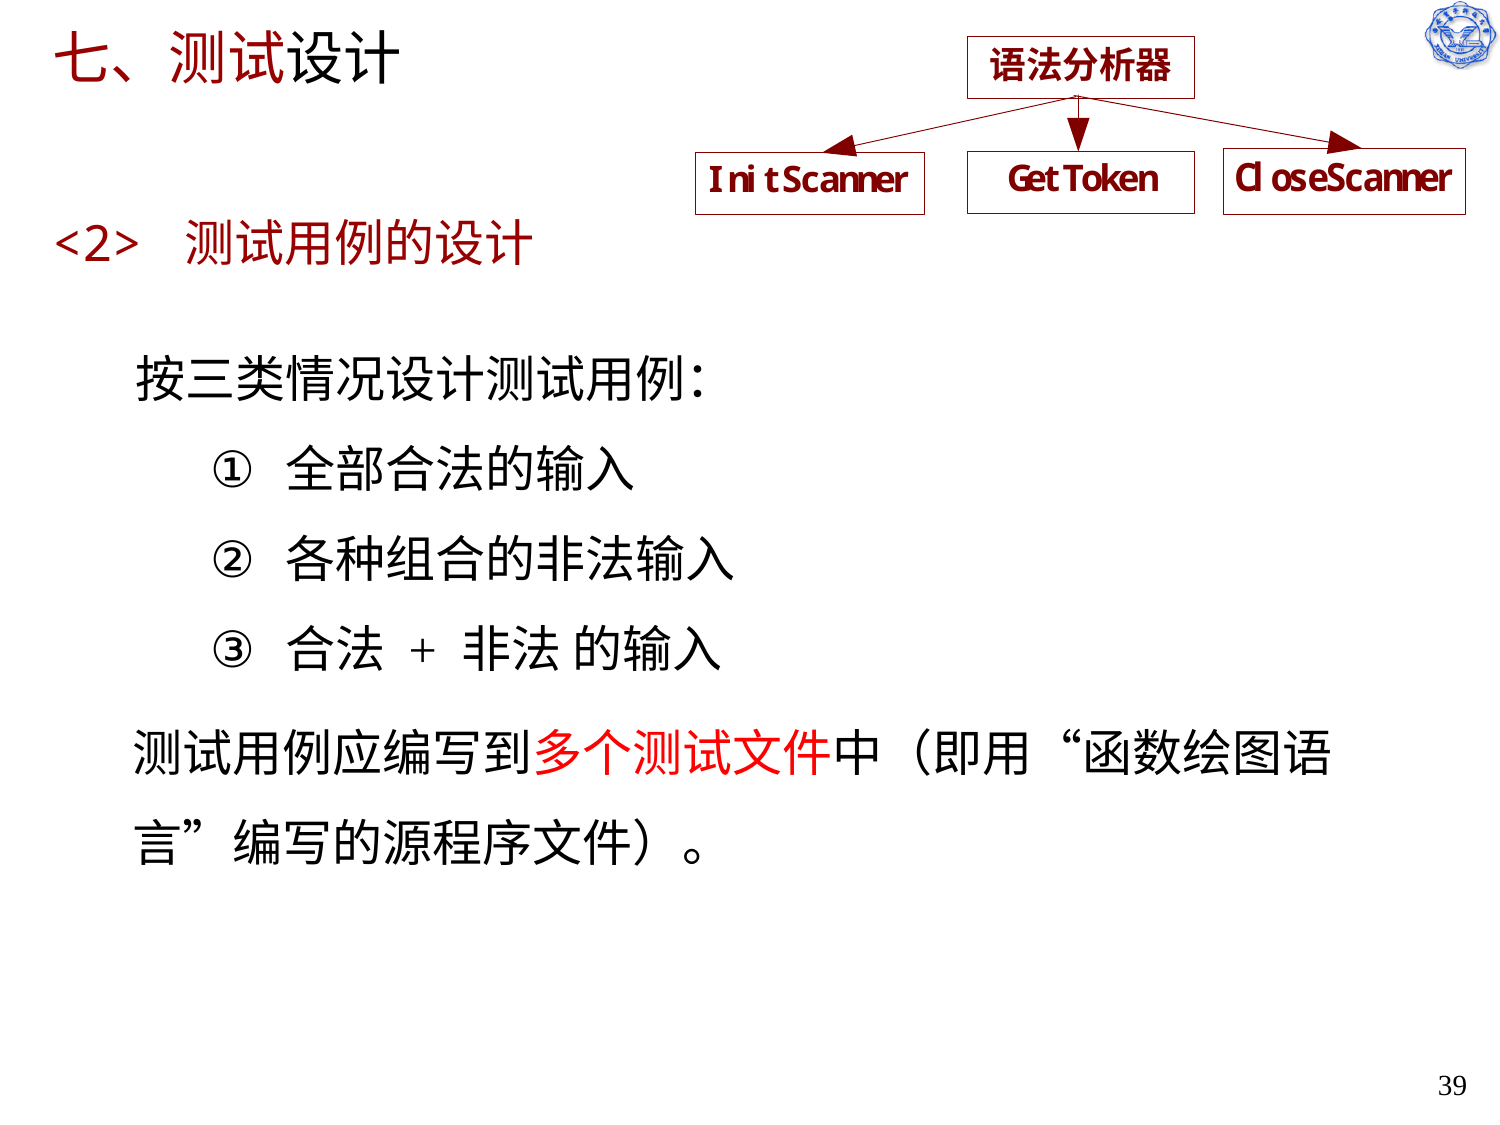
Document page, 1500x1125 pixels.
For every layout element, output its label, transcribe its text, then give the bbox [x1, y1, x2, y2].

text_box 按三类情况设计测试用例： 全部合法的输入 各种组合的非法输入 合法 + 非法 的输入 [120, 309, 939, 684]
picture [1423, 0, 1500, 70]
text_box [690, 91, 1068, 220]
title 七、测试设计 [37, 12, 850, 100]
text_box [1068, 90, 1471, 220]
text_box 测试用例应编写到多个测试文件中（即用“函数绘图语言”编写的源程序文件）。 [117, 684, 1388, 879]
slide_number 38 [1169, 1058, 1483, 1104]
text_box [962, 30, 1200, 90]
text_box <2> 测试用例的设计 [37, 203, 688, 279]
